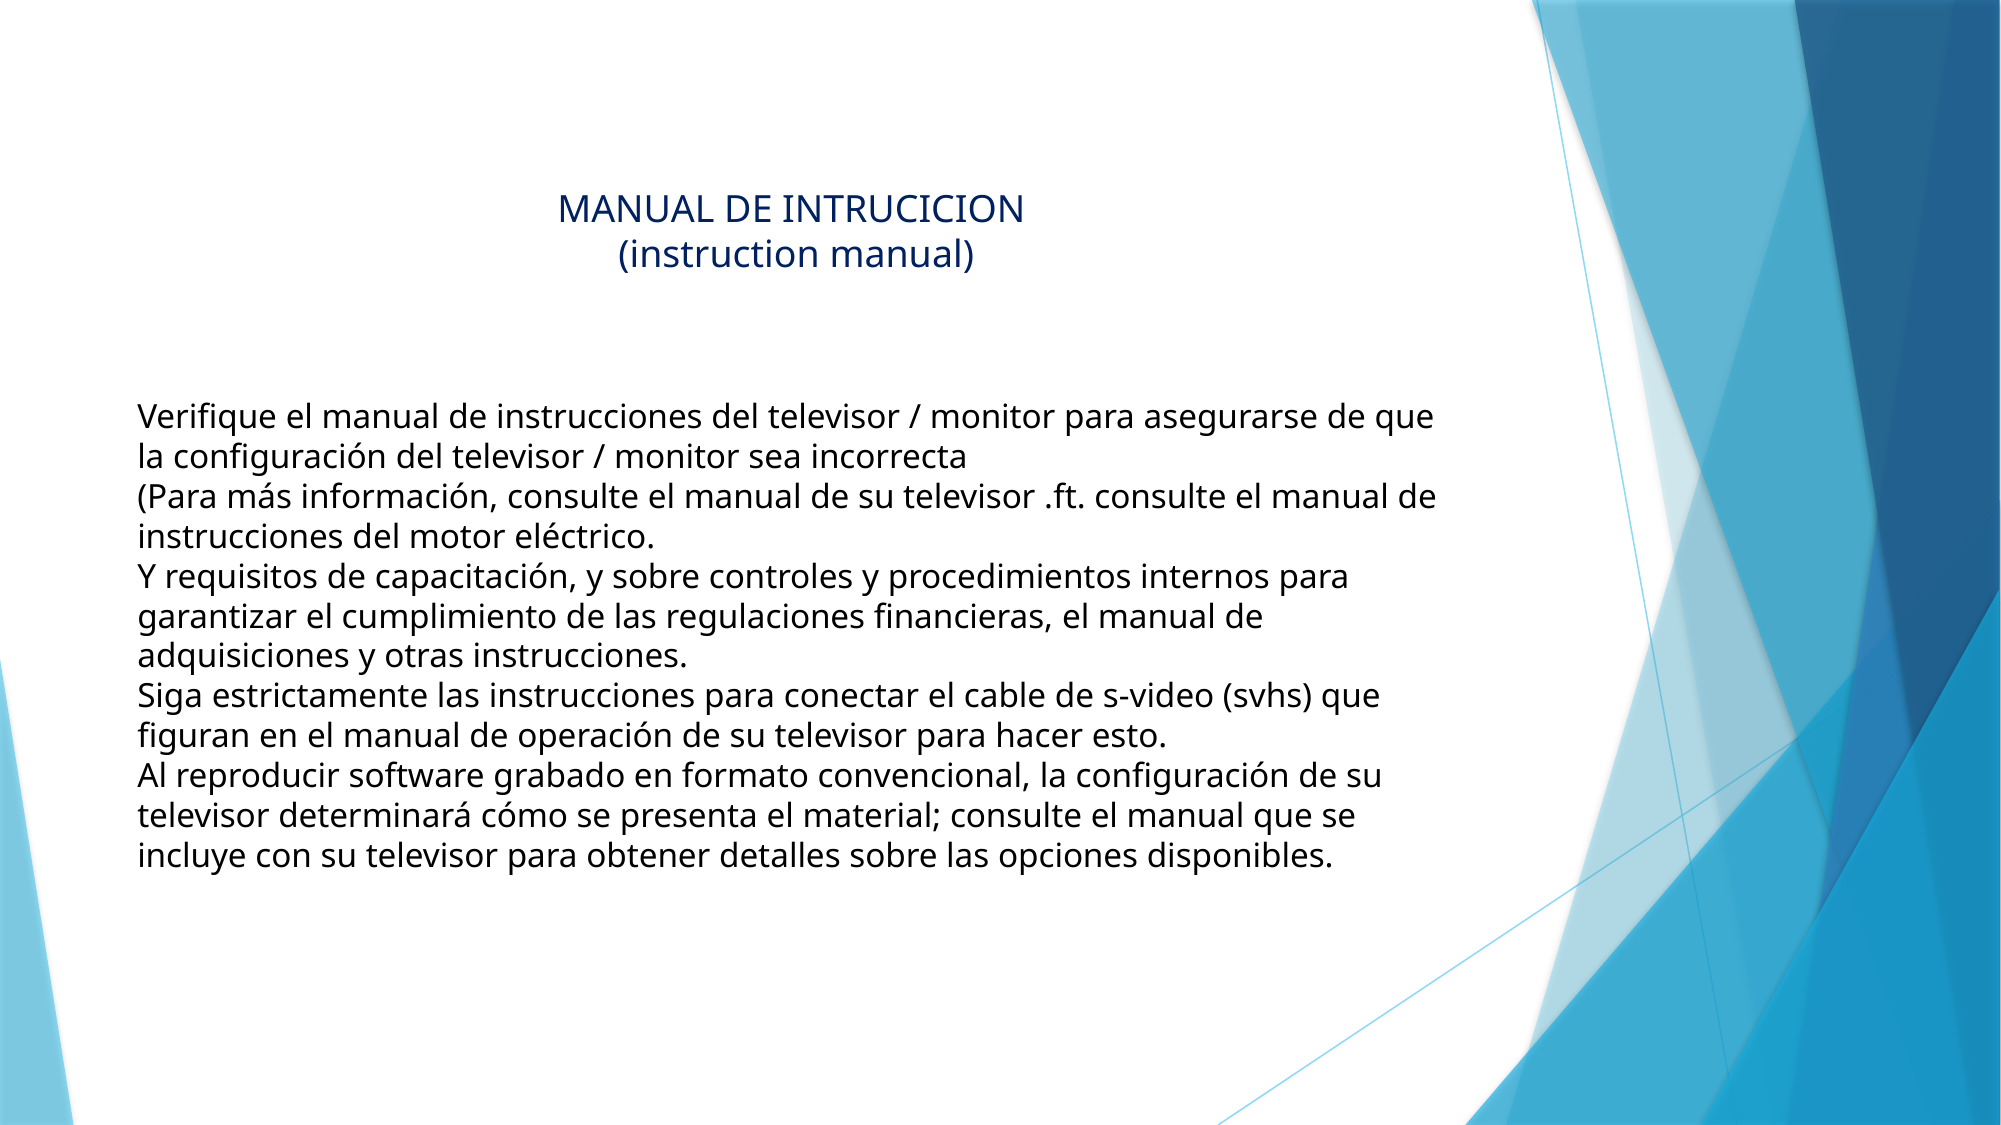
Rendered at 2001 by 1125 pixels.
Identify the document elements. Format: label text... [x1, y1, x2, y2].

text_box MANUAL DE INTRUCICION (instruction manual) Verifique el manual de instrucciones del televisor / monitor para asegurarse de que la configuración del televisor / monitor sea incorrecta (Para más información, consulte el manual de su televisor .ft. consulte el manual de instrucciones del motor eléctrico. Y requisitos de capacitación, y sobre controles y procedimientos internos para garantizar el cumplimiento de las regulaciones financieras, el manual de adquisiciones y otras instrucciones. Siga estrictamente las instrucciones para conectar el cable de s-video (svhs) que figuran en el manual de operación de su televisor para hacer esto. Al reproducir software grabado en formato convencional, la configuración de su televisor determinará cómo se presenta el material; consulte el manual que se incluye con su televisor para obtener detalles sobre las opciones disponibles. [122, 138, 1471, 882]
